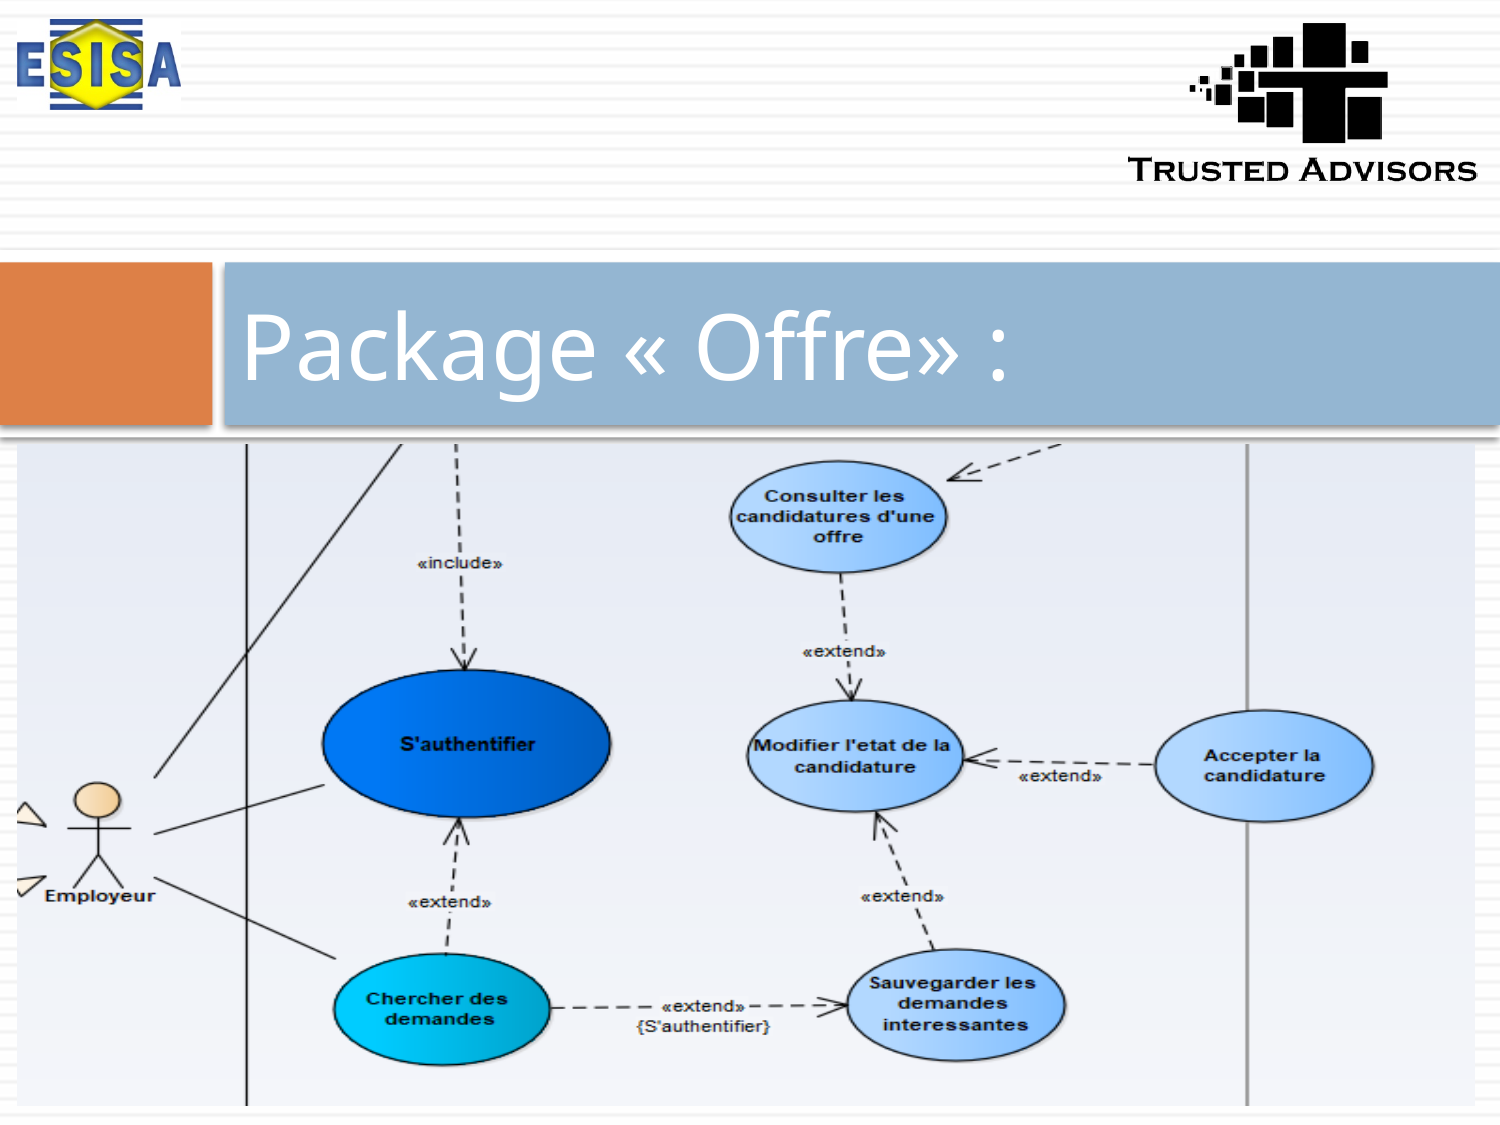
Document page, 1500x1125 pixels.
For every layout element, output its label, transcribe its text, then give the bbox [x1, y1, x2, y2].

picture [1092, 0, 1500, 191]
picture [17, 18, 181, 111]
title Package « Offre» : [225, 262, 1475, 425]
picture [17, 444, 1476, 1107]
